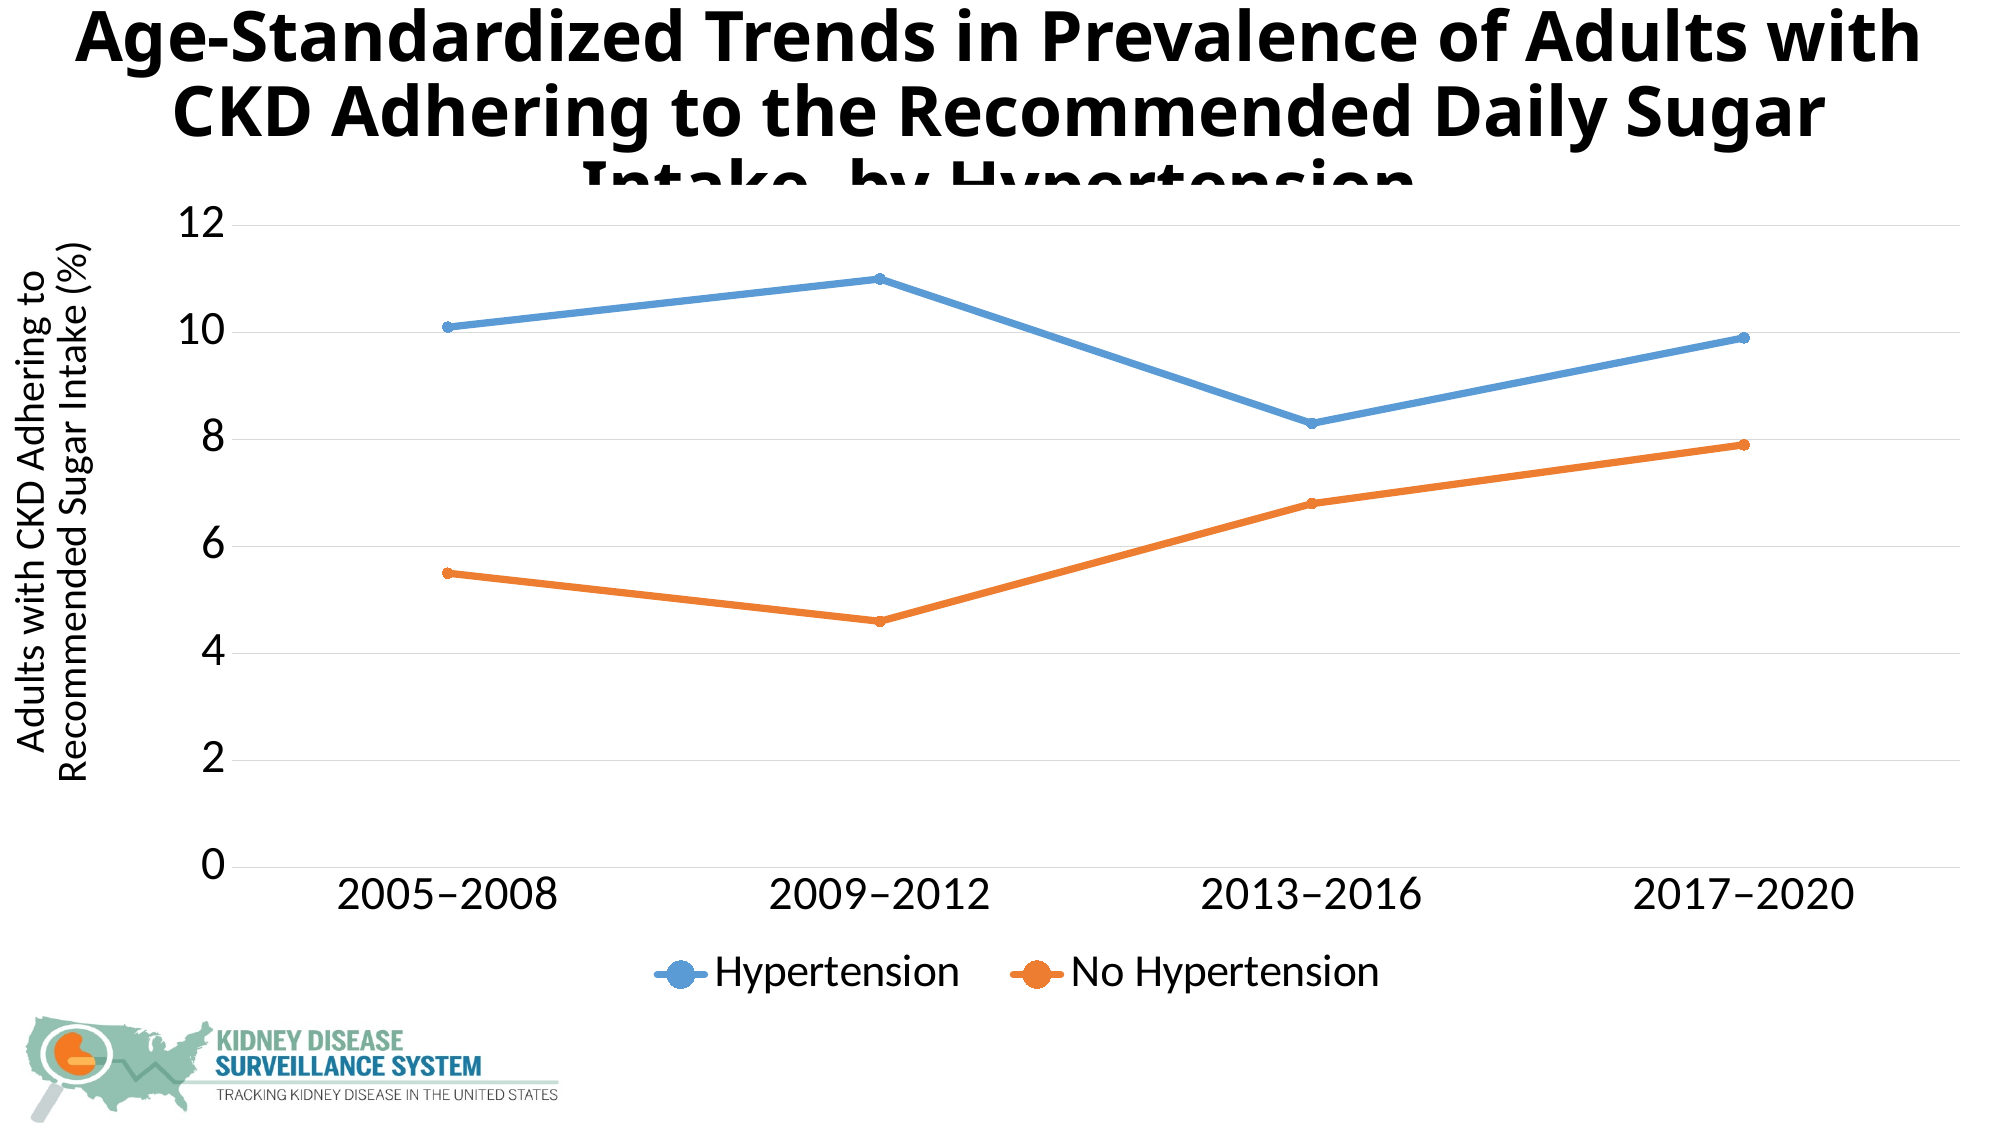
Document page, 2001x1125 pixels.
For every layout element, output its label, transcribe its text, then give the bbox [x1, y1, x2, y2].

picture [22, 1014, 567, 1125]
title Age-Standardized Trends in Prevalence of Adults with CKD Adhering to the Recommended Daily Sugar Intake, by Hypertension [24, 5, 1975, 184]
chart [0, 184, 2000, 1014]
